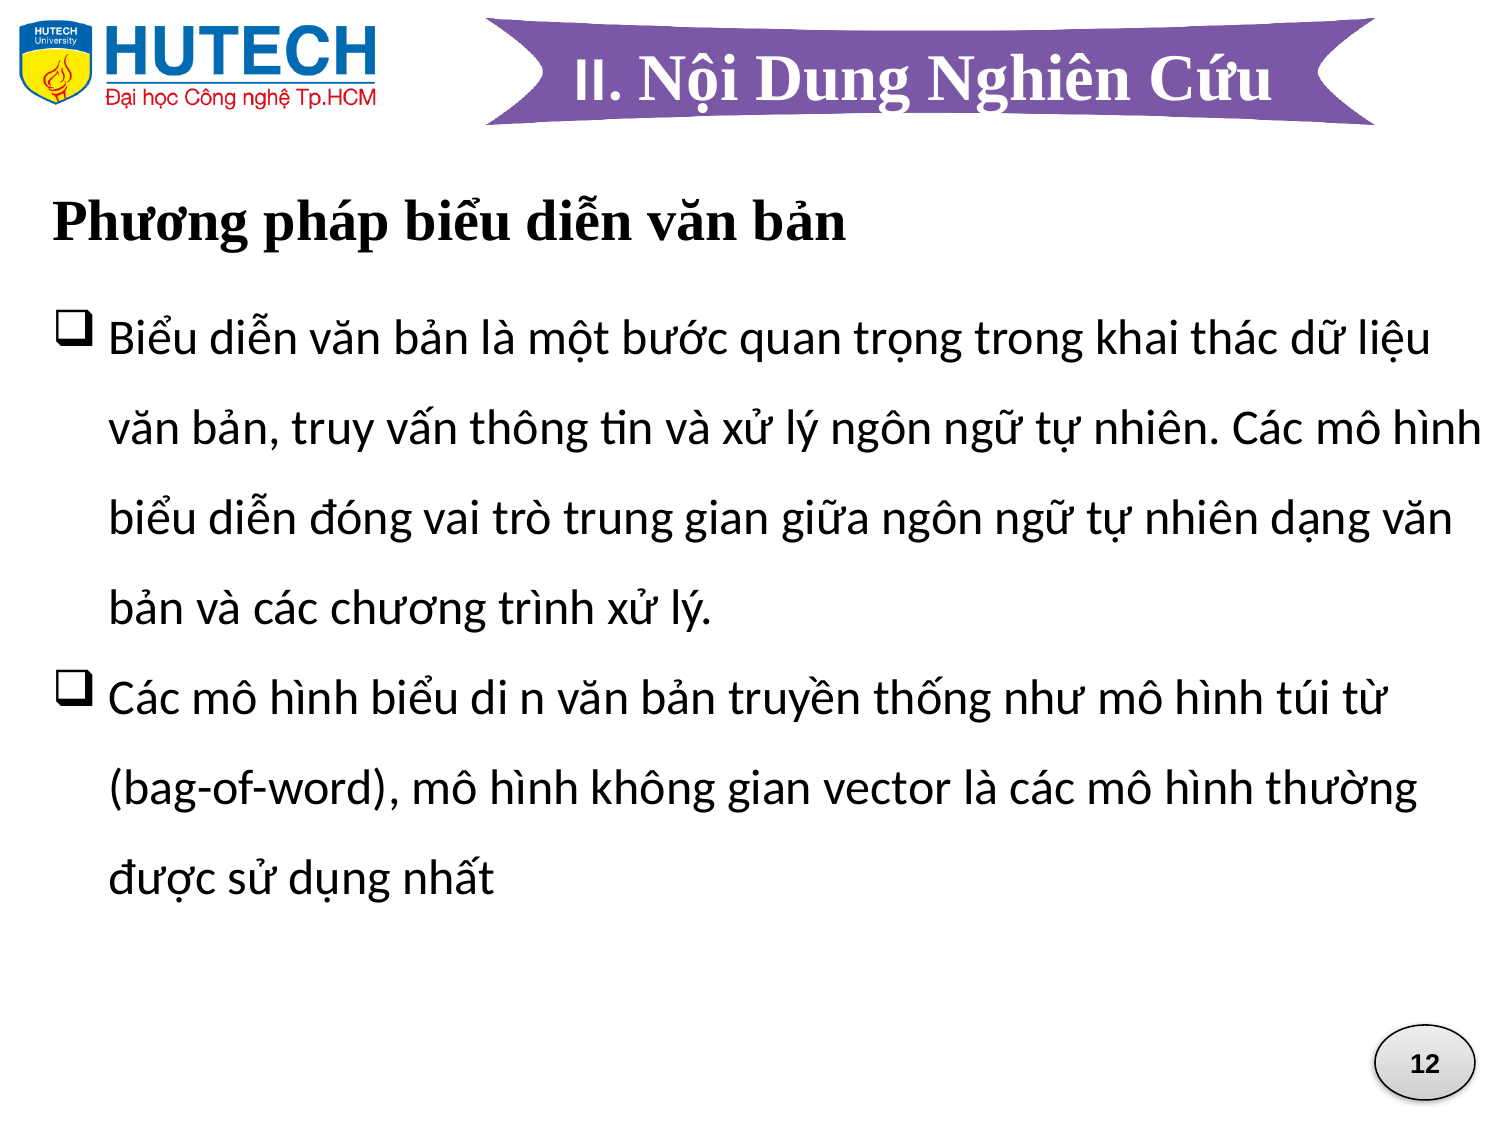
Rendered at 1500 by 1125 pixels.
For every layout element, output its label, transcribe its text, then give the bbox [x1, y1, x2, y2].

text_box Biểu diễn văn bản là một bước quan trọng trong khai thác dữ liệu văn bản, truy vấn thông tin và xử lý ngôn ngữ tự nhiên. Các mô hình biểu diễn đóng vai trò trung gian giữa ngôn ngữ tự nhiên dạng văn bản và các chương trình xử lý. Các mô hình biểu di n văn bản truyền thống như mô hình túi từ (bag-of-word), mô hình không gian vector là các mô hình thường được sử dụng nhất [37, 267, 1500, 913]
text_box Phương pháp biểu diễn văn bản [37, 174, 1225, 260]
picture [485, 18, 1376, 126]
picture [0, 0, 400, 130]
text_box 12 [1374, 1024, 1476, 1101]
